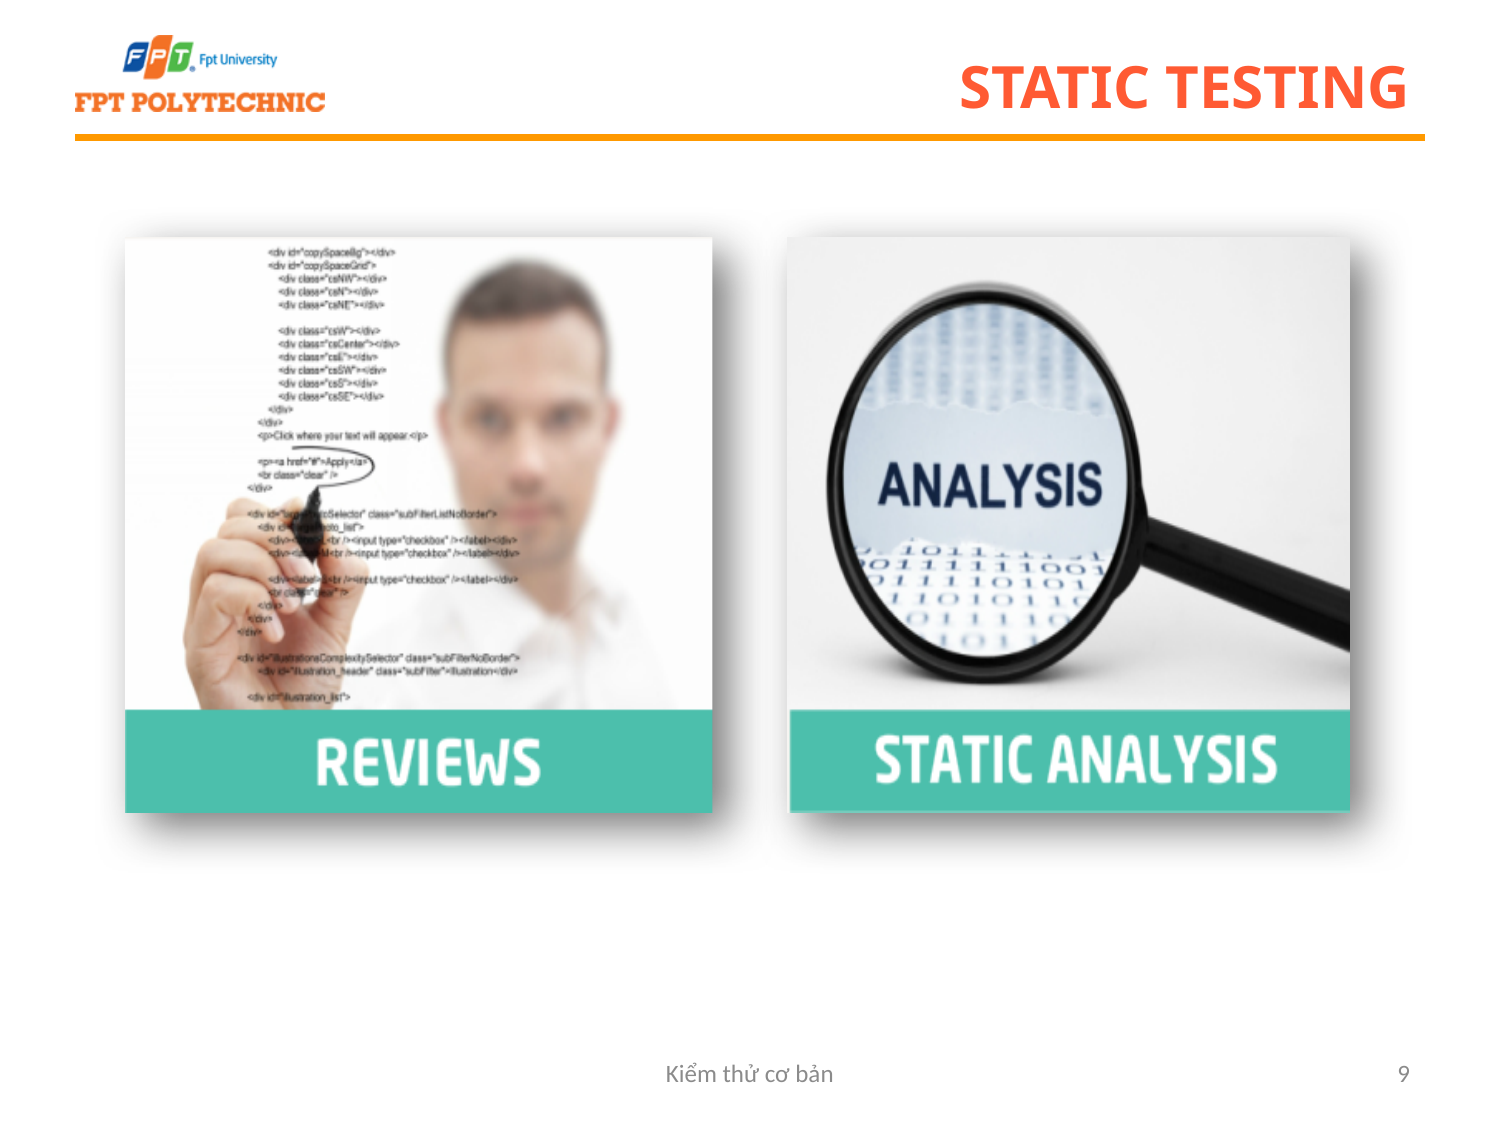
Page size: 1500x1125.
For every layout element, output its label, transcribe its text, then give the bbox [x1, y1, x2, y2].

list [124, 237, 713, 813]
picture [787, 237, 1351, 813]
title Static testing [337, 45, 1425, 125]
picture [75, 35, 325, 112]
footer Kiểm thử cơ bản [512, 1042, 988, 1103]
slide_number 9 [1074, 1042, 1425, 1103]
